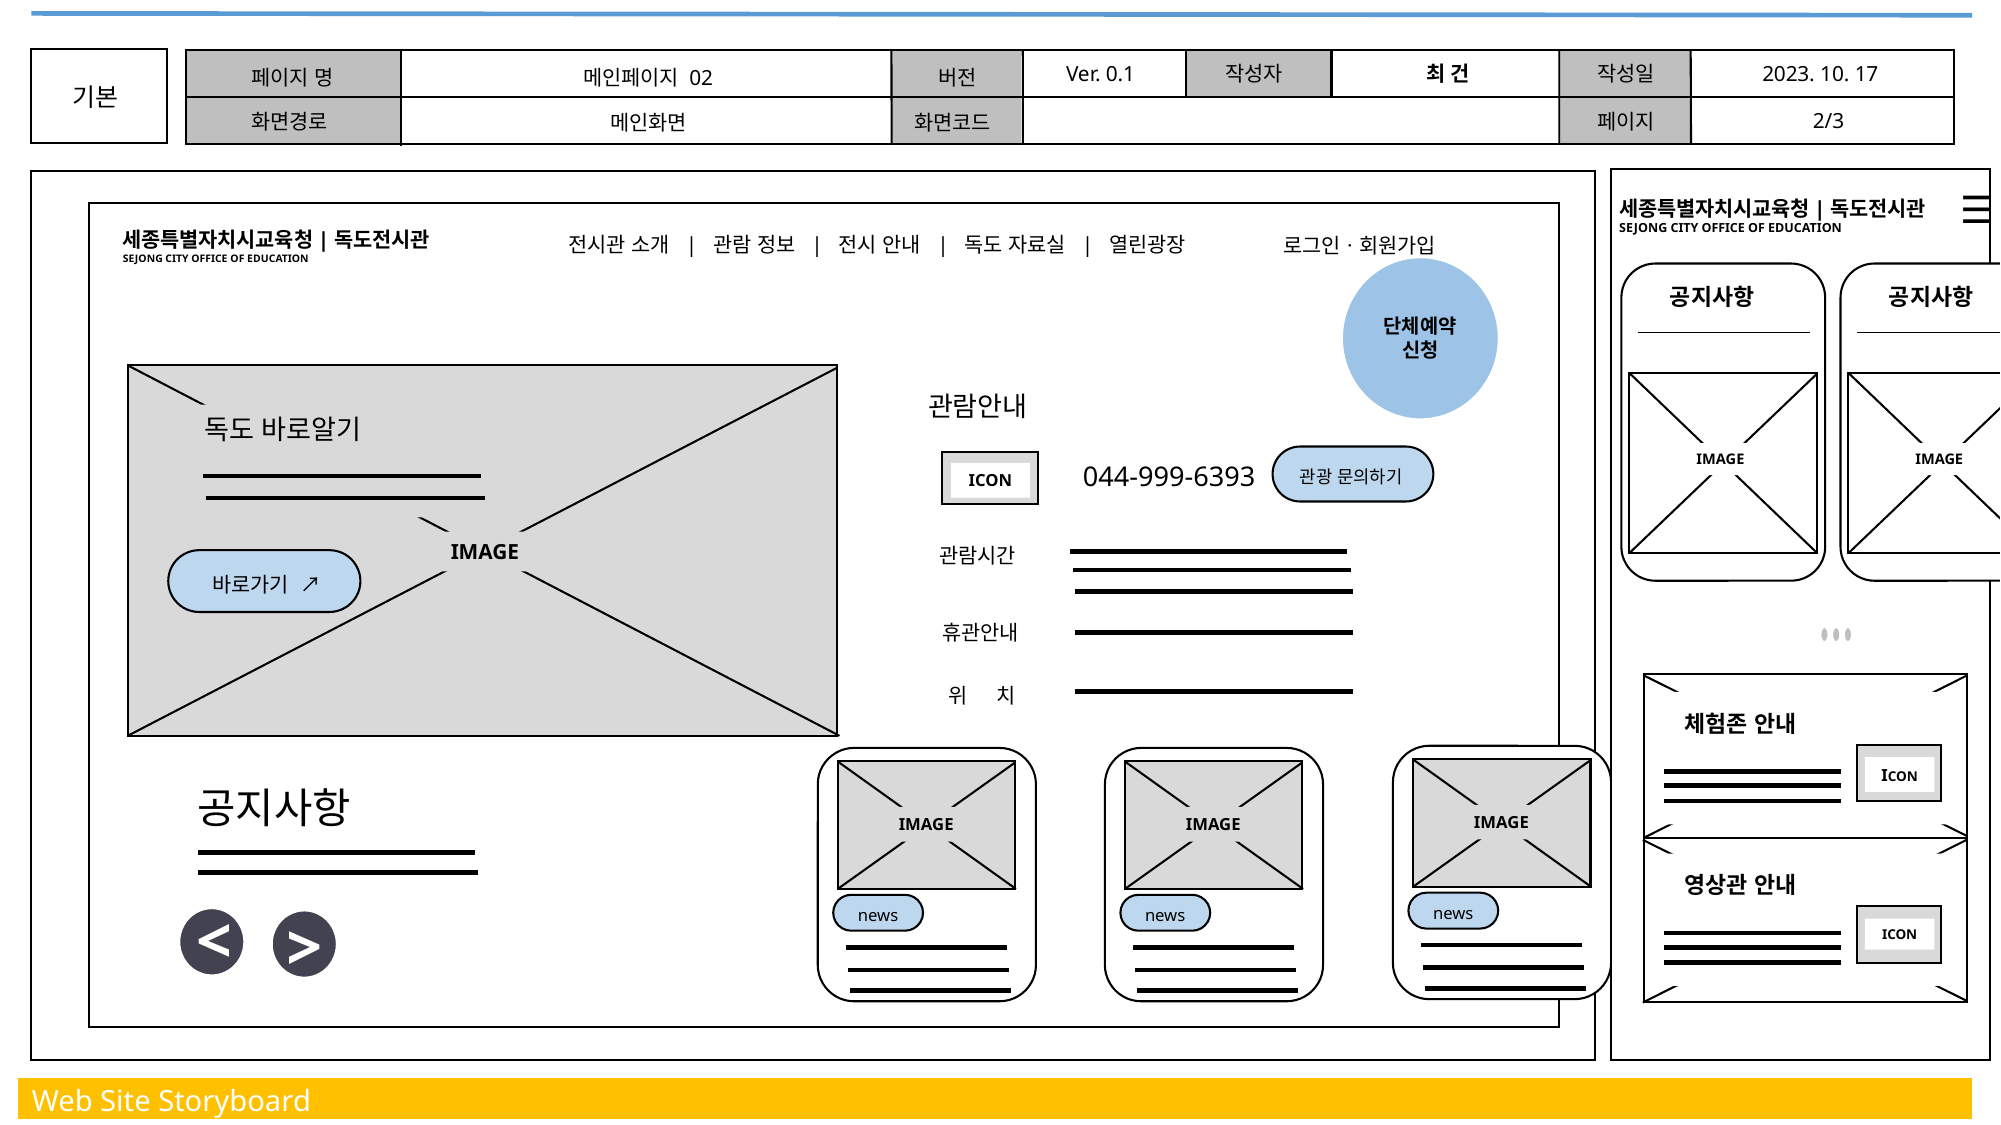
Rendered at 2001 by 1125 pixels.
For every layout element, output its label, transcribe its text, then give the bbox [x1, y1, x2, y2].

text_box 기본 [58, 73, 140, 119]
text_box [185, 49, 1955, 146]
text_box [30, 48, 168, 144]
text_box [17, 170, 1612, 1125]
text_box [1604, 168, 2000, 1060]
